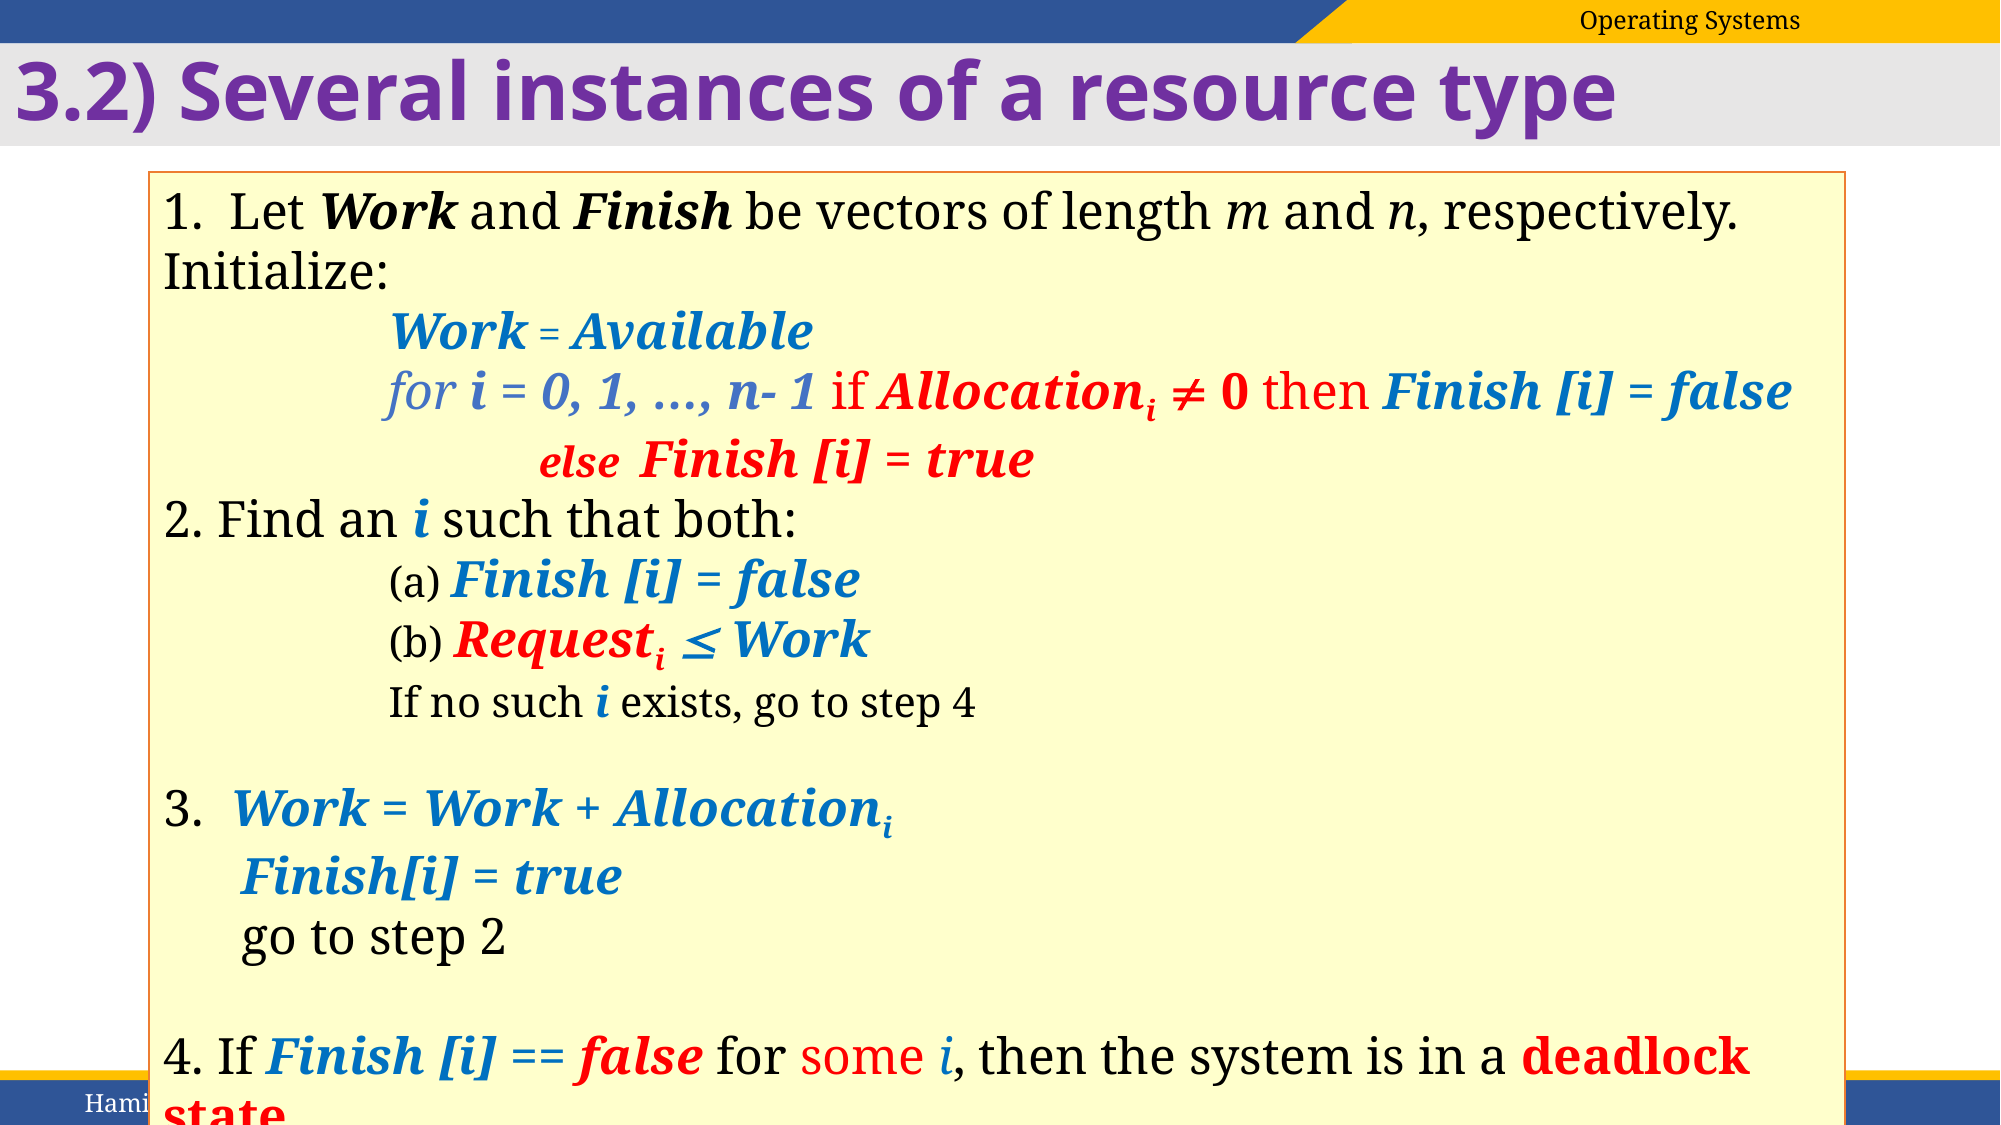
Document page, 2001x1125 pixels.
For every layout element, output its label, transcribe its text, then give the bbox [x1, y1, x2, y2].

text_box 1. Let Work and Finish be vectors of length m and n, respectively. Initialize: Work = Available for i = 0, 1, …, n- 1 if Allocationi  0 then Finish [i] = false else Finish [i] = true 2. Find an i such that both: (a) Finish [i] = false (b) Requesti  Work If no such i exists, go to step 4 3. Work = Work + Allocationi Finish[i] = true go to step 2 4. If Finish [i] == false for some i, then the system is in a deadlock state [148, 171, 1846, 1125]
title 3.2) Several instances of a resource type [0, 43, 2000, 146]
